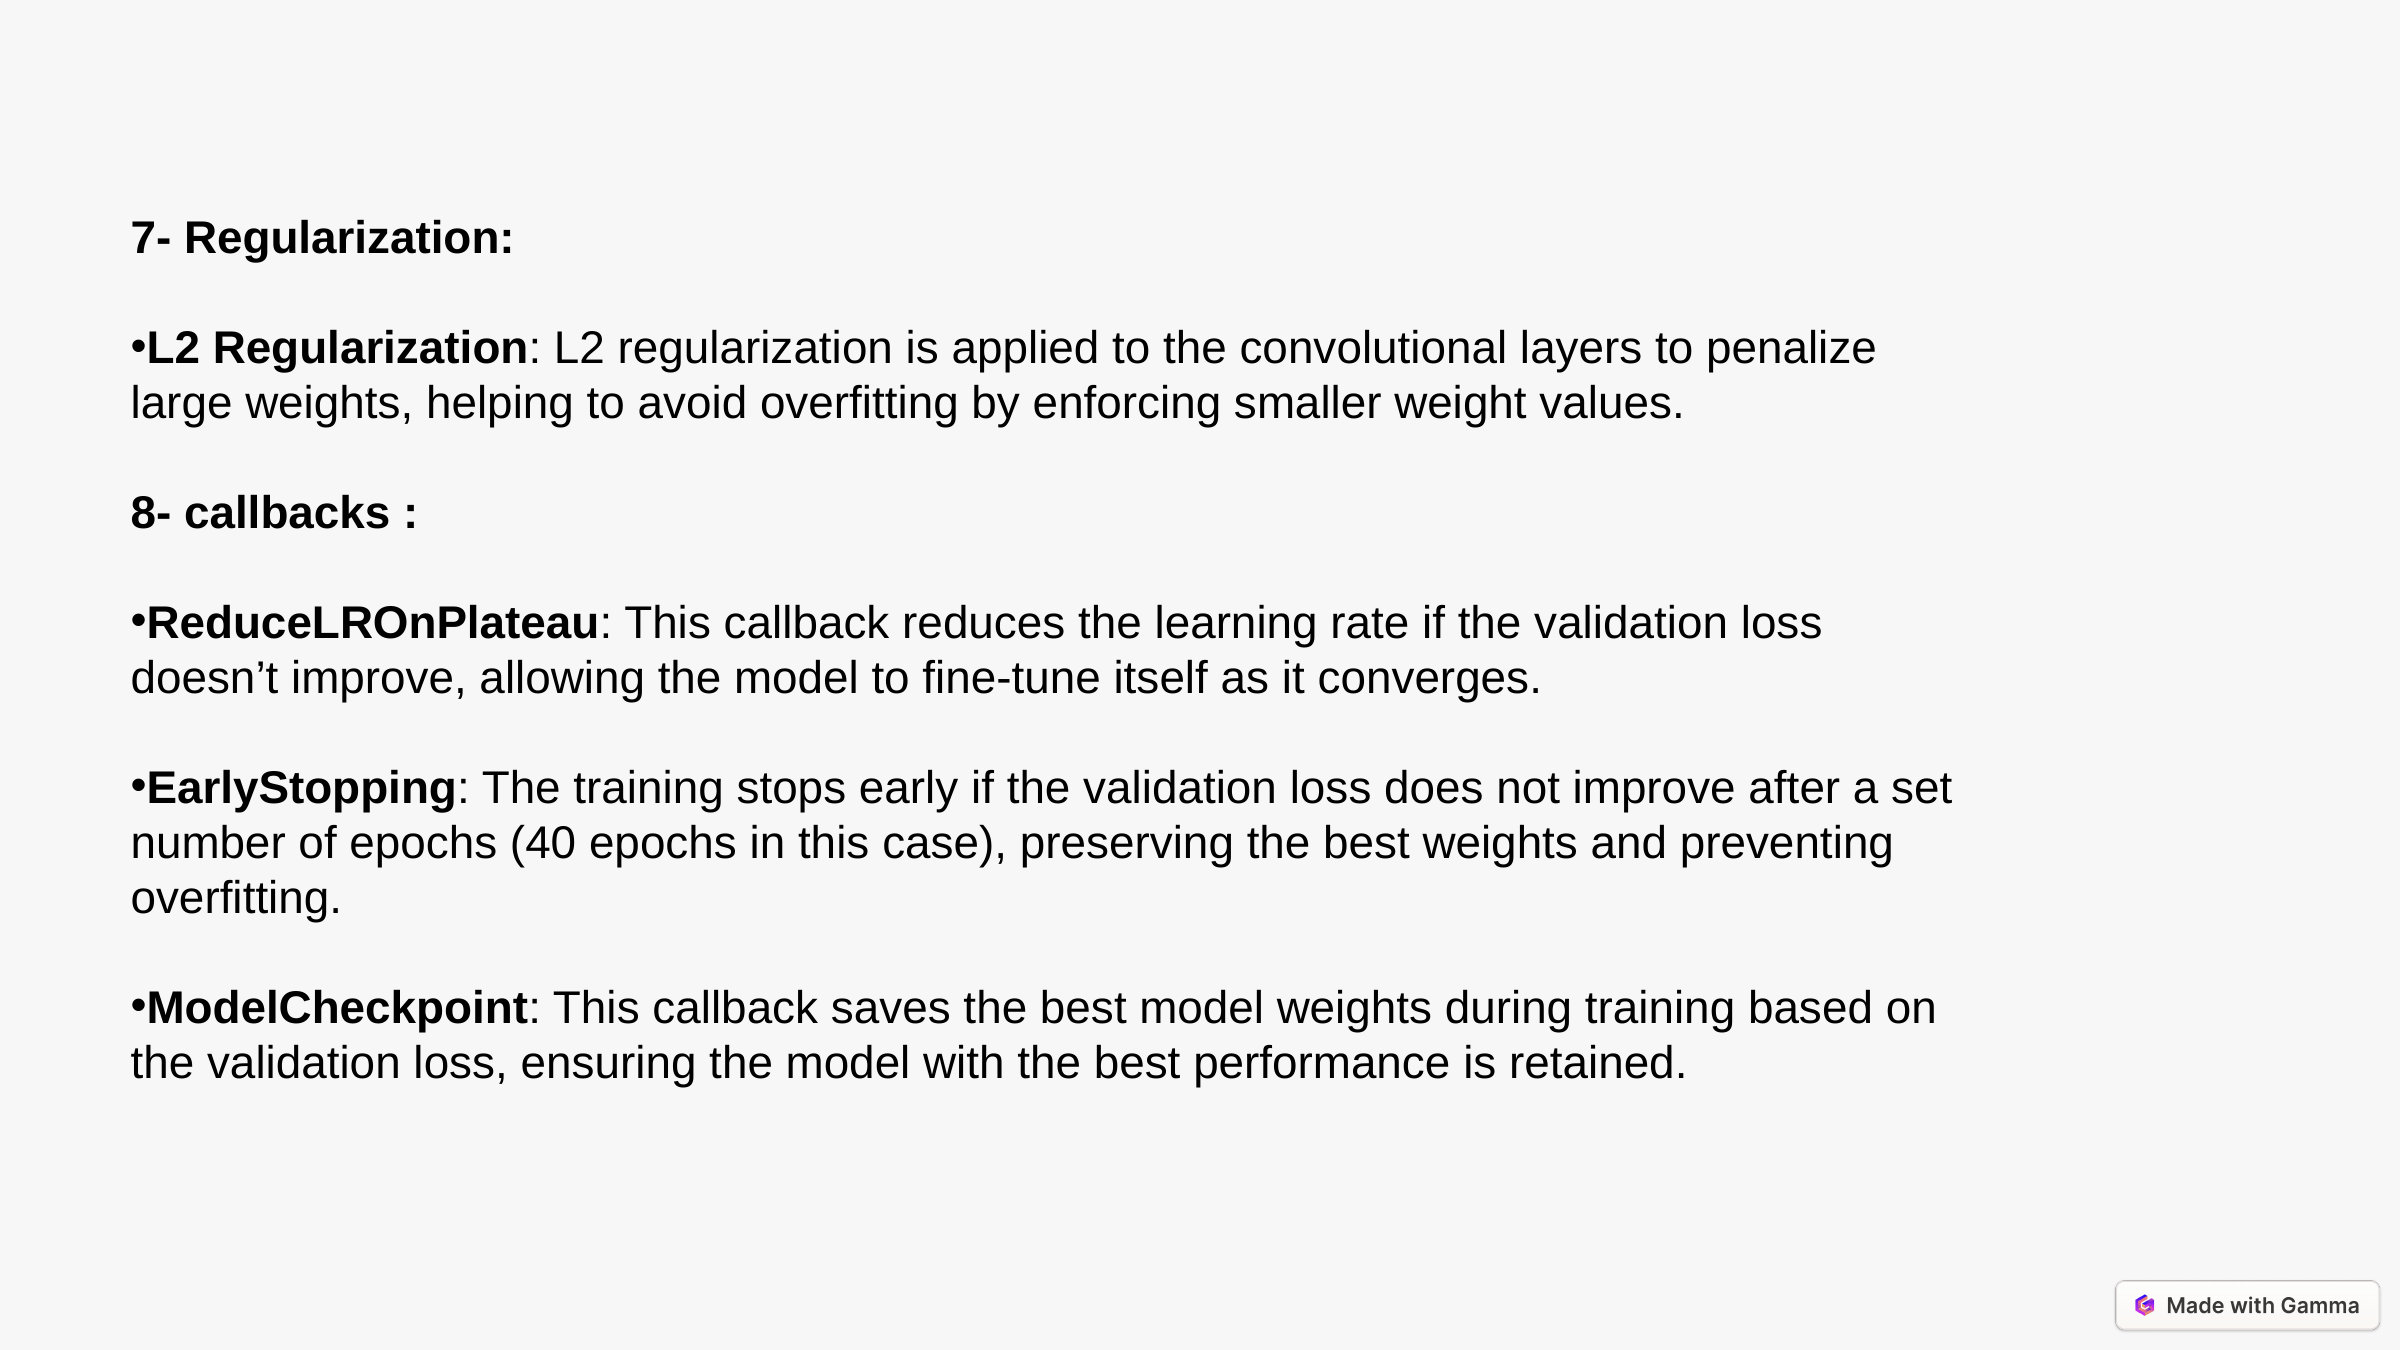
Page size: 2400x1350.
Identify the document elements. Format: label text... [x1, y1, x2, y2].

picture [2106, 1271, 2389, 1339]
text_box 7- Regularization: L2 Regularization: L2 regularization is applied to the convolutional layers to penalize large weights, helping to avoid overfitting by enforcing smaller weight values. 8- callbacks : ReduceLROnPlateau: This callback reduces the learning rate if the validation loss doesn’t improve, allowing the model to fine-tune itself as it converges. EarlyStopping: The training stops early if the validation loss does not improve after a set number of epochs (40 epochs in this case), preserving the best weights and preventing overfitting. ModelCheckpoint: This callback saves the best model weights during training based on the validation loss, ensuring the model with the best performance is retained. [115, 200, 1972, 1150]
